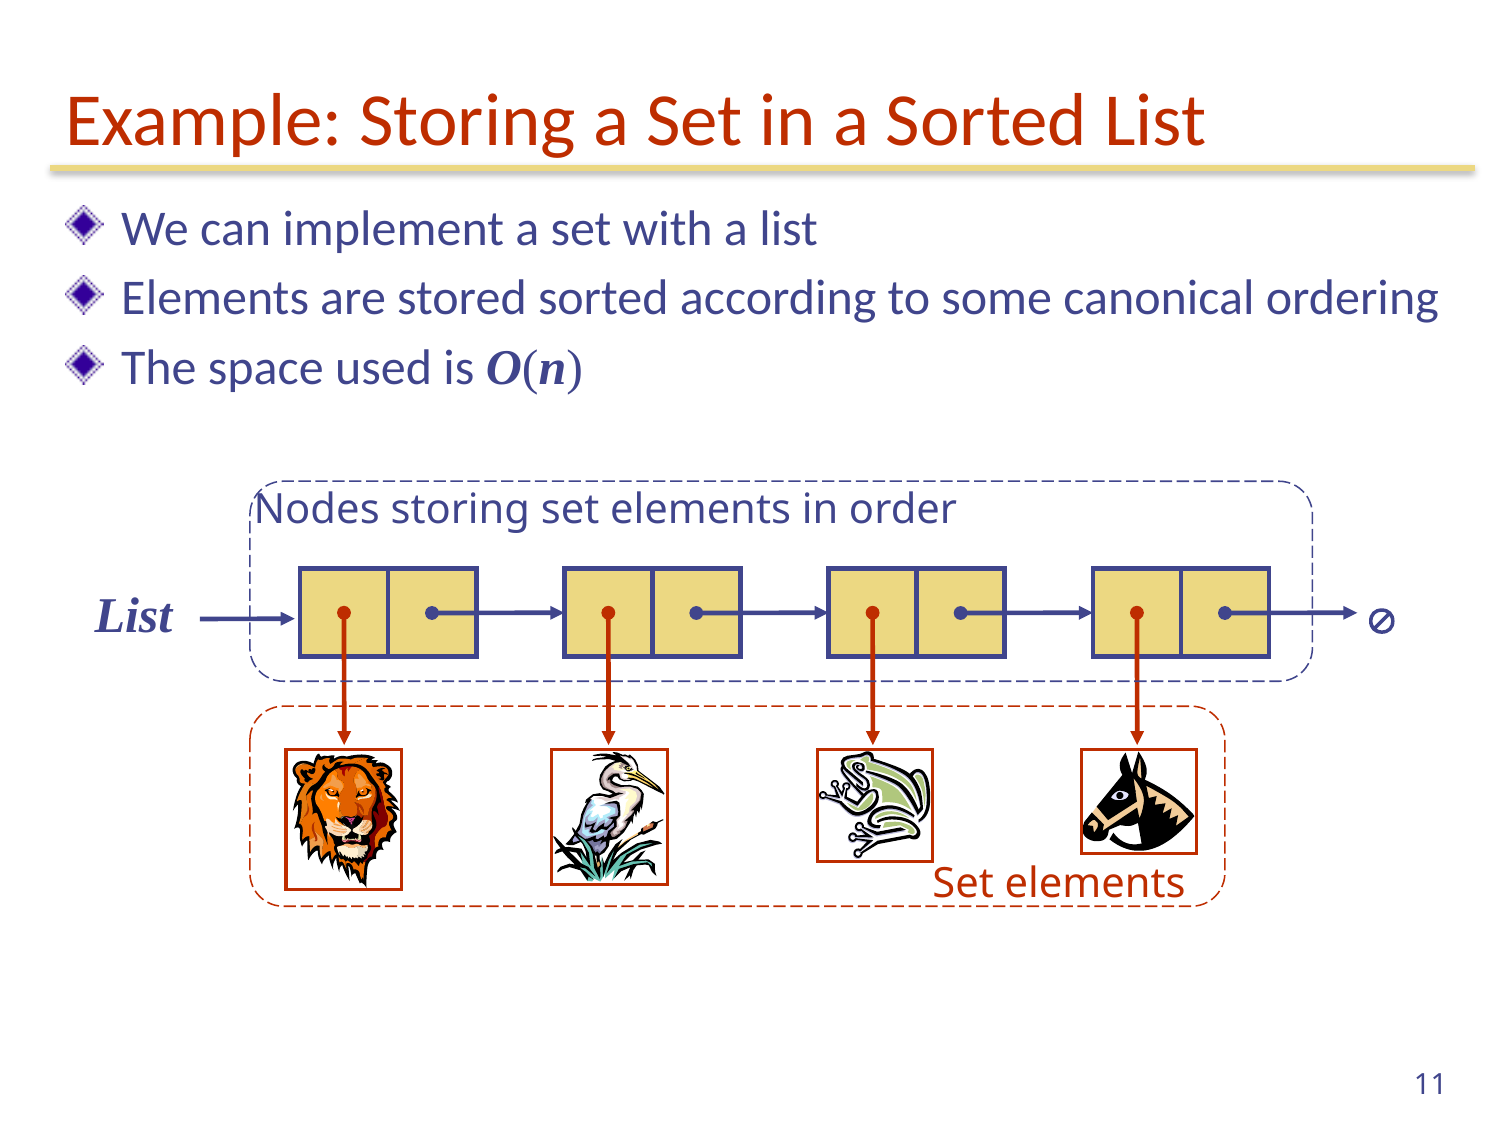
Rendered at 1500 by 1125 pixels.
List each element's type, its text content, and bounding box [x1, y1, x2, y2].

text_box Nodes storing set elements in order [238, 474, 973, 540]
slide_number 11 [1149, 1037, 1463, 1113]
picture [287, 750, 401, 889]
picture [65, 275, 104, 315]
picture [552, 750, 666, 884]
text_box Set elements [917, 847, 1201, 913]
text_box [1313, 606, 1350, 619]
text_box [249, 706, 1225, 907]
text_box List [79, 574, 188, 650]
title Example: Storing a Set in a Sorted List [49, 49, 1476, 168]
picture [1082, 750, 1196, 852]
picture [65, 205, 104, 245]
text_box [249, 481, 1313, 682]
picture [65, 345, 104, 385]
list We can implement a set with a list Elements are stored sorted according to some canonical ordering The space used is O(n) [49, 187, 1476, 1038]
picture [818, 750, 932, 861]
text_box  [1350, 584, 1414, 649]
